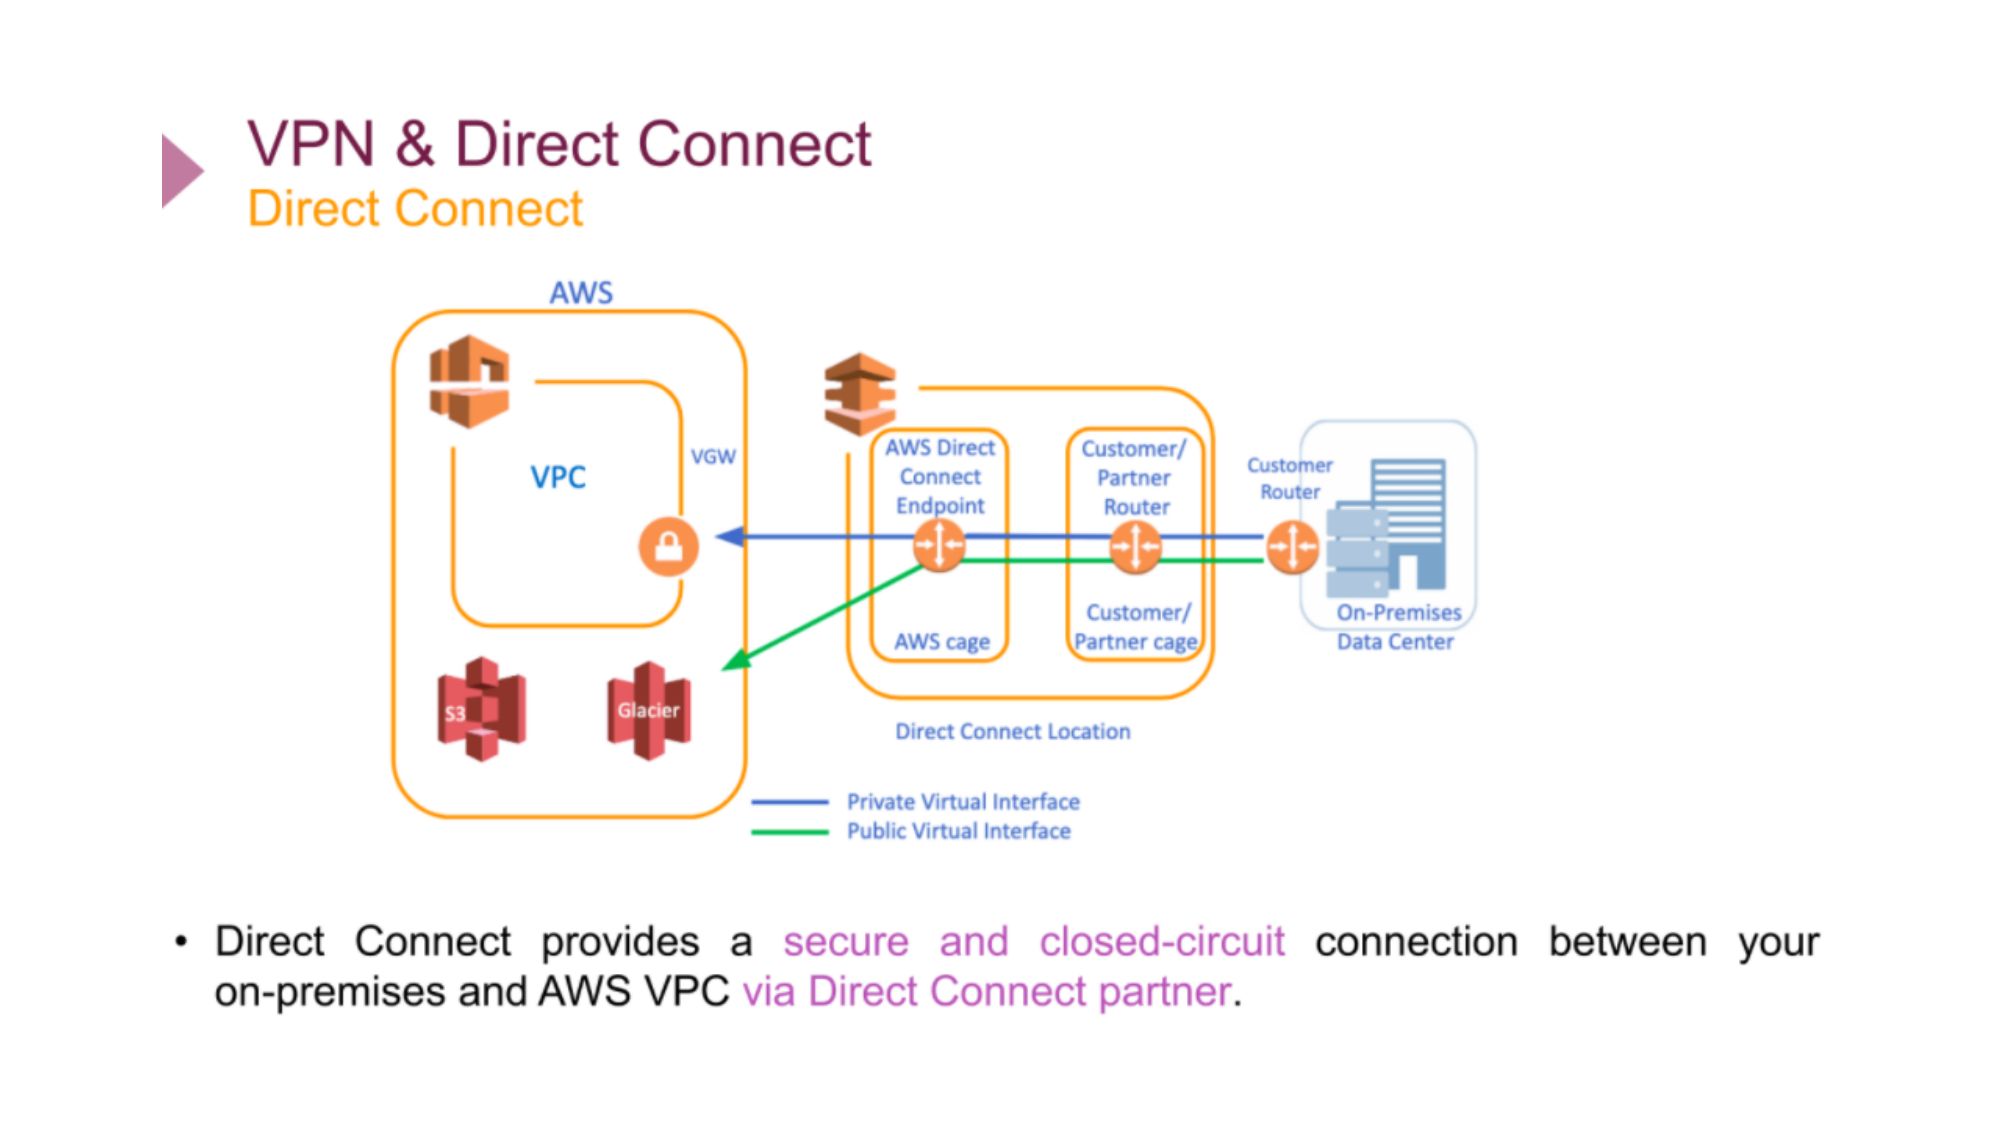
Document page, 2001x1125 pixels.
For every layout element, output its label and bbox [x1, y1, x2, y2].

picture [162, 91, 1838, 1034]
